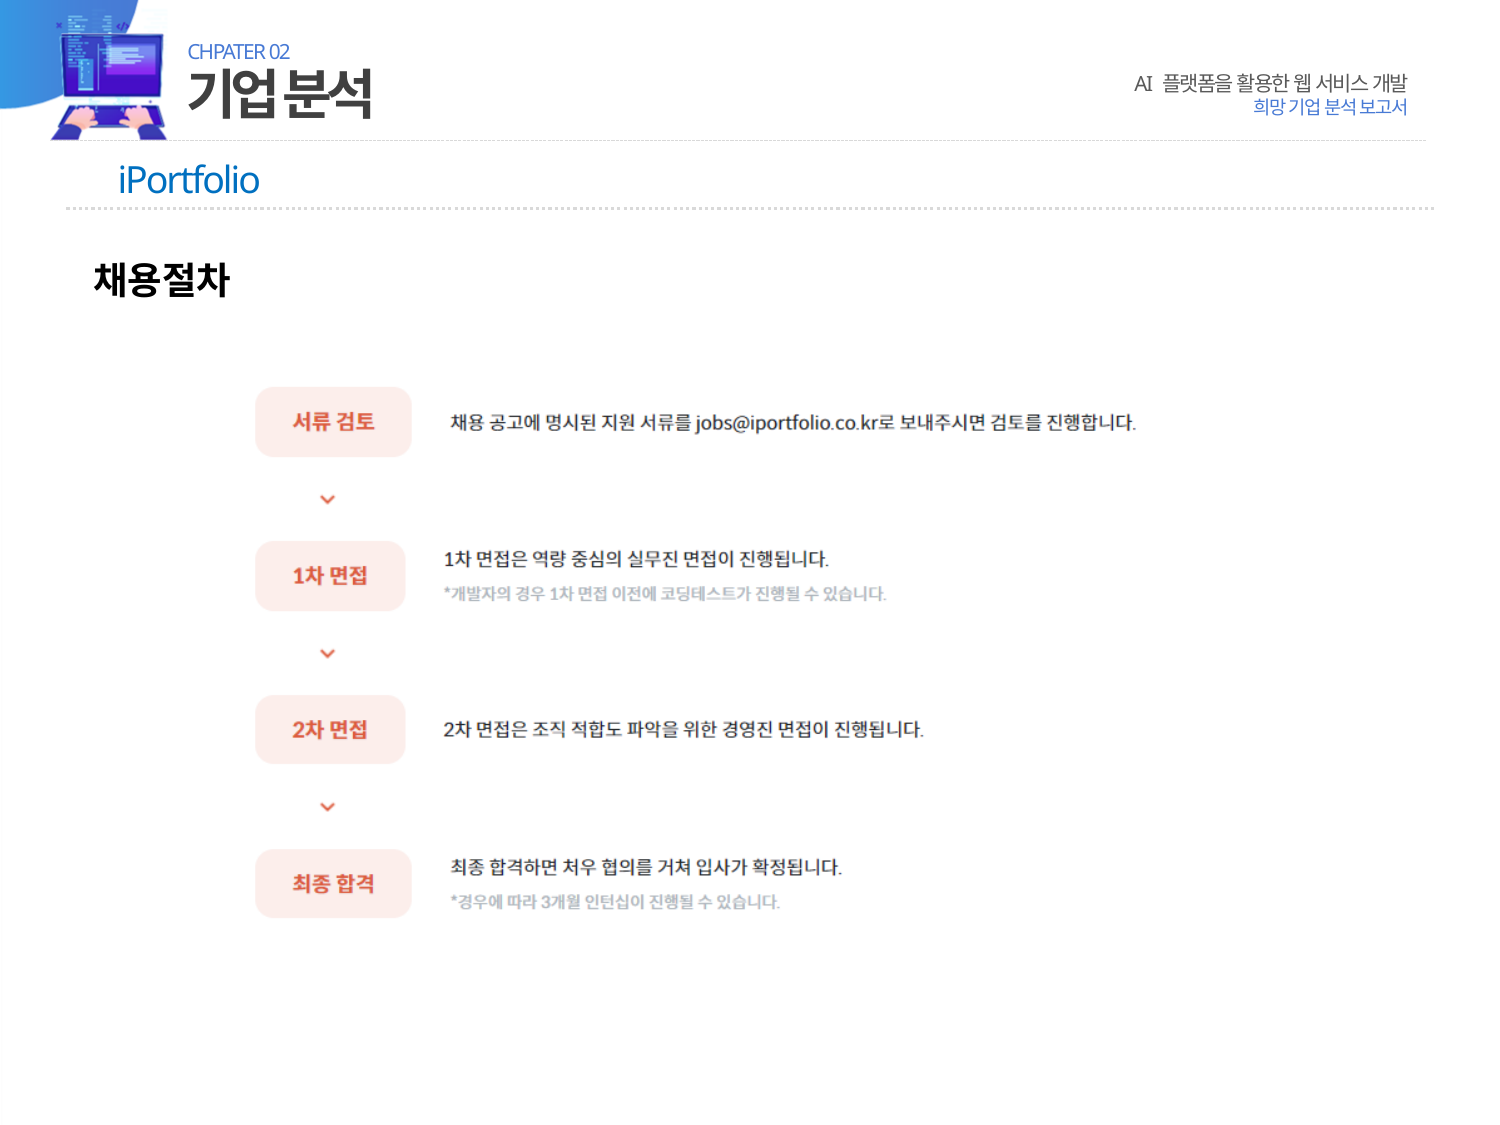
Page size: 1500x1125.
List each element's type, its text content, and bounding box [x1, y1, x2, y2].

title 기업 분석 [171, 55, 821, 140]
text_box AI 플랫폼을 활용한 웹 서비스 개발 희망 기업 분석 보고서 [1119, 63, 1424, 126]
table_header 채용절차 [78, 244, 735, 313]
text_box CHPATER 02 [172, 31, 310, 55]
text_box iPortfolio [0, 155, 460, 201]
picture [0, 0, 1500, 1125]
